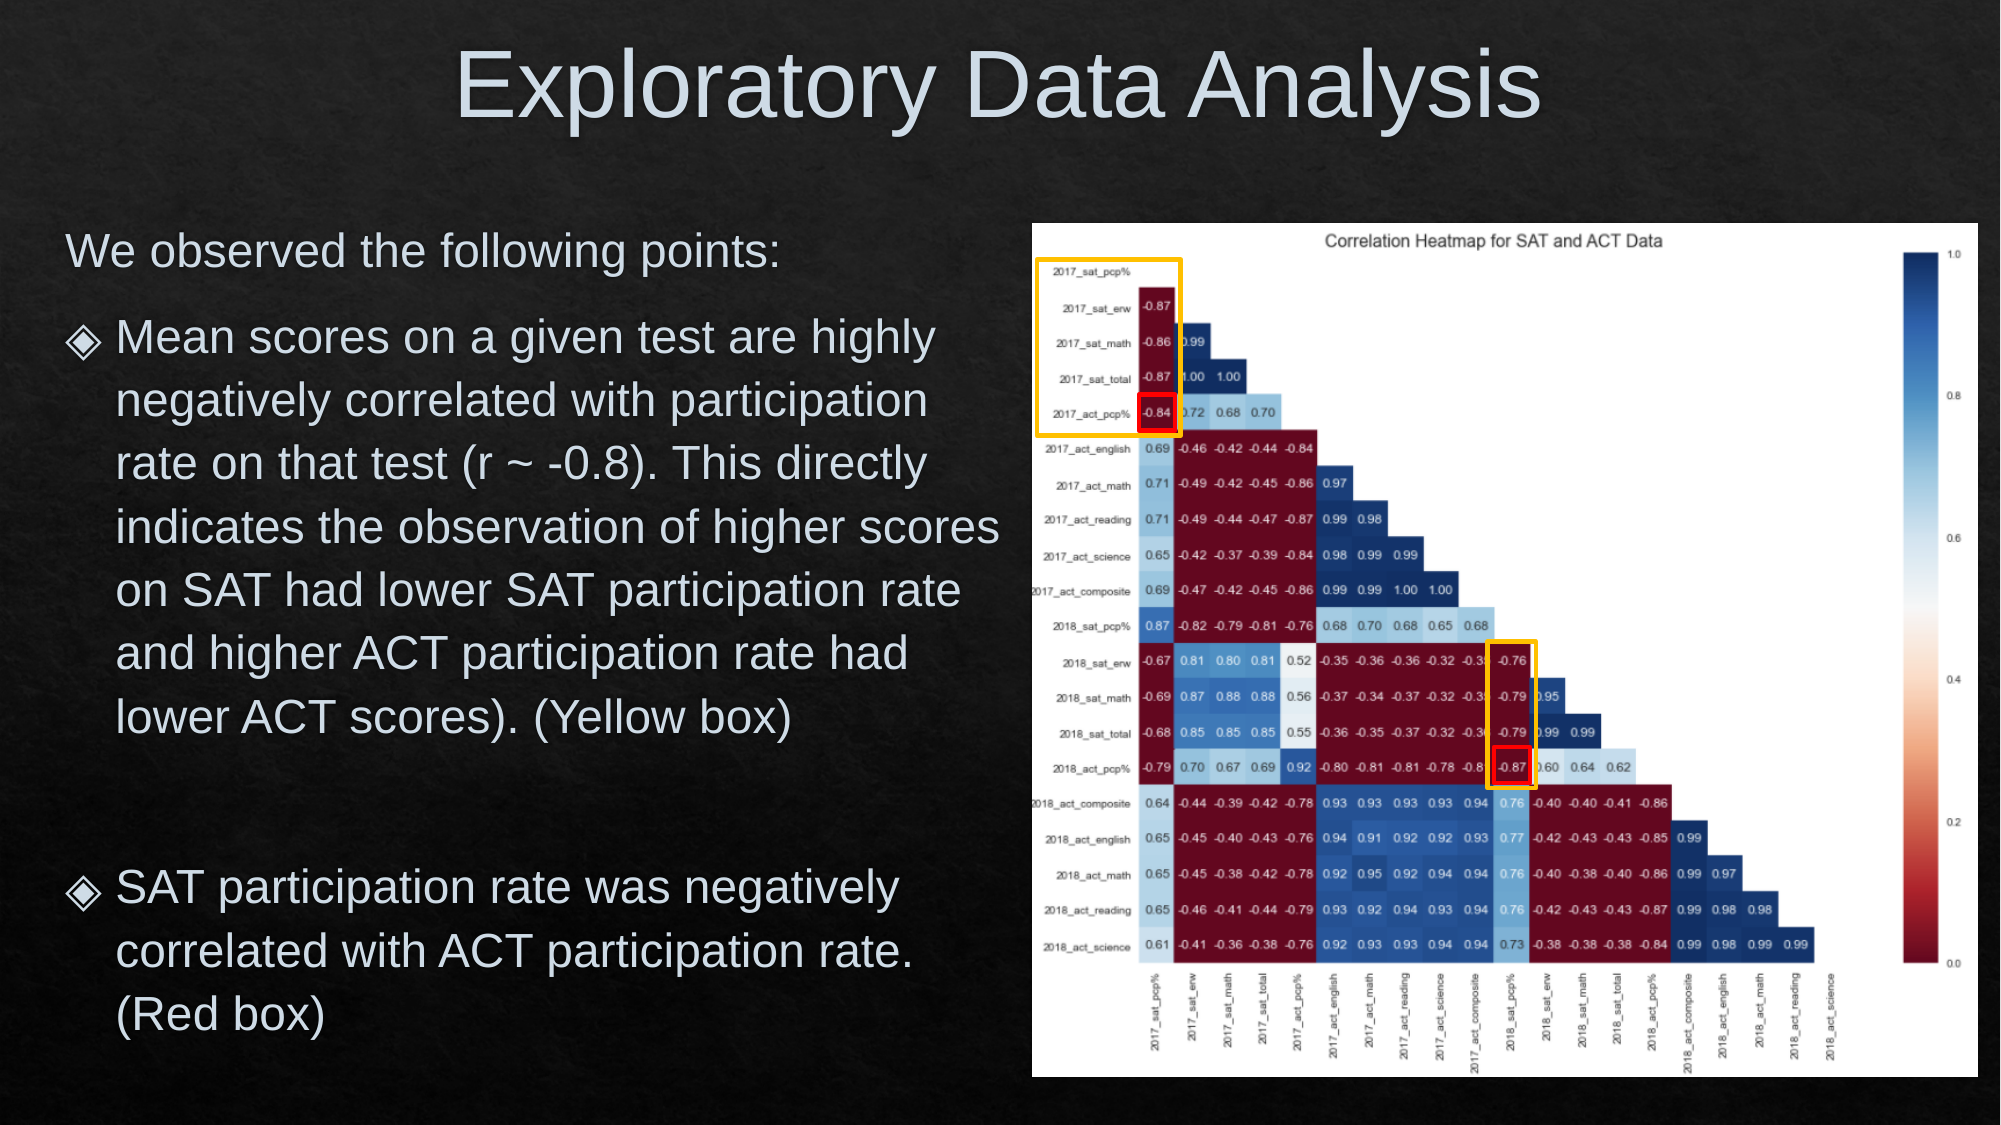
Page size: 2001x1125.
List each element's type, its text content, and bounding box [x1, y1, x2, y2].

text_box We observed the following points: Mean scores on a given test are highly negatively correlated with participation rate on that test (r ~ -0.8). This directly indicates the observation of higher scores on SAT had lower SAT participation rate and higher ACT participation rate had lower ACT scores). (Yellow box) SAT participation rate was negatively correlated with ACT participation rate. (Red box) [44, 206, 1023, 1094]
title Exploratory Data Analysis [149, 14, 1849, 159]
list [1032, 223, 1978, 1077]
picture [0, 0, 2001, 1125]
